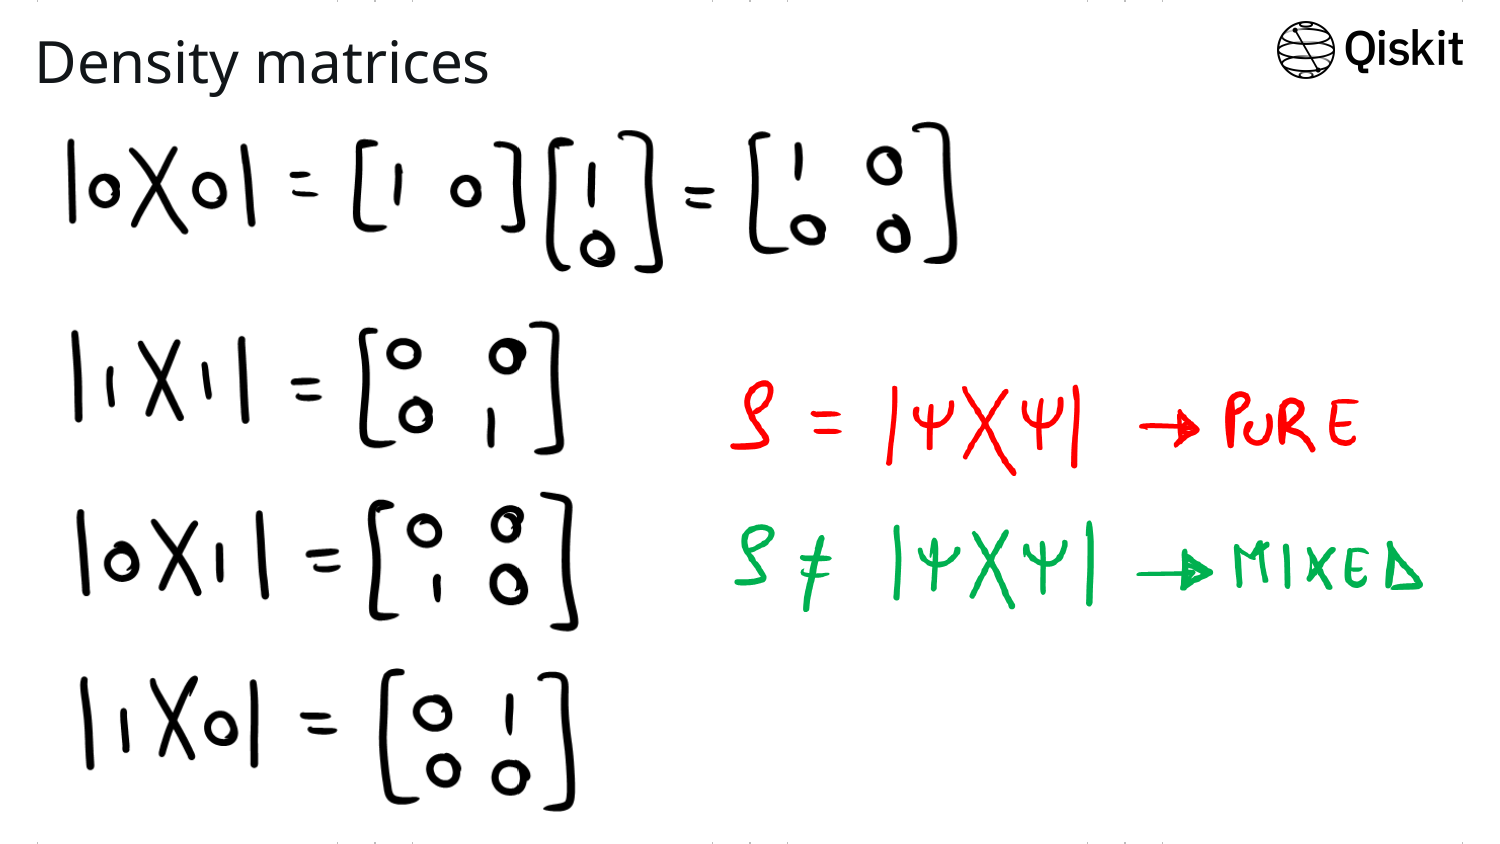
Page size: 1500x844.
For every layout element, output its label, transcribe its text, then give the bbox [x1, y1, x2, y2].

picture [1277, 21, 1463, 79]
picture [44, 107, 1461, 826]
title Density matrices [34, 33, 714, 272]
